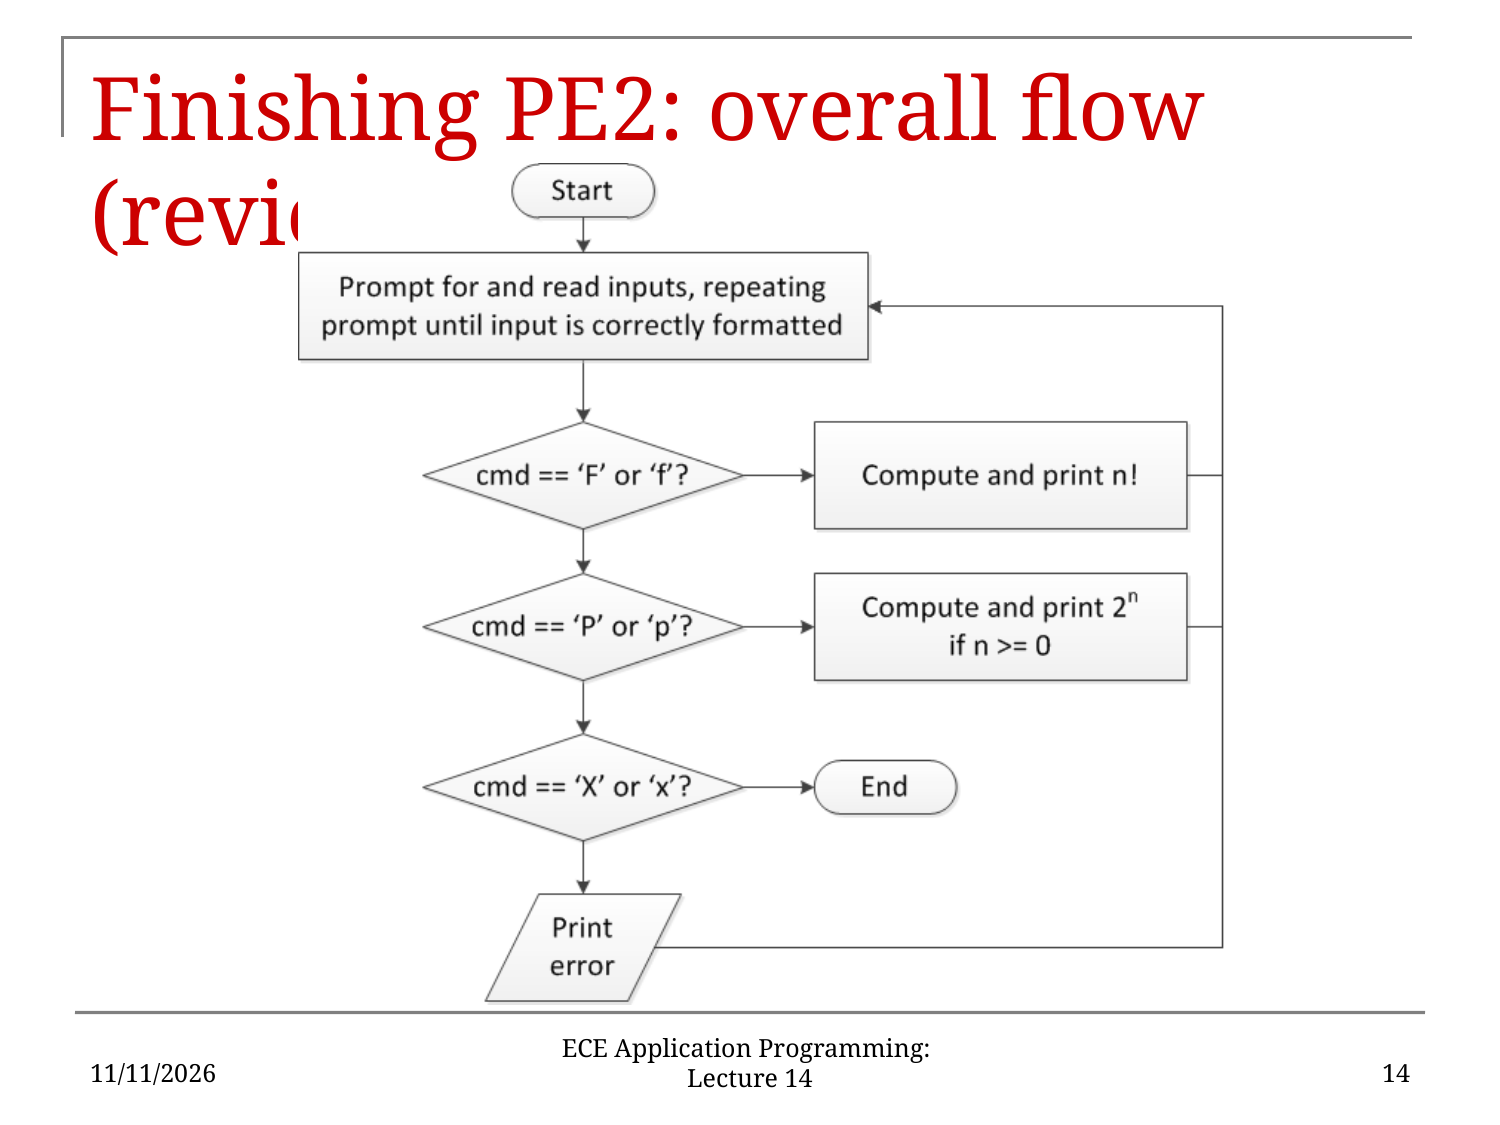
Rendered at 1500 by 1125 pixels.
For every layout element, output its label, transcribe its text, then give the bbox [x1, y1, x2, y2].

slide_number 14 [1074, 1023, 1426, 1100]
footer ECE Application Programming: Lecture 14 [512, 1024, 988, 1101]
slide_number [74, 1023, 426, 1100]
title Finishing PE2: overall flow (review) [75, 45, 1425, 163]
picture [298, 163, 1226, 1005]
